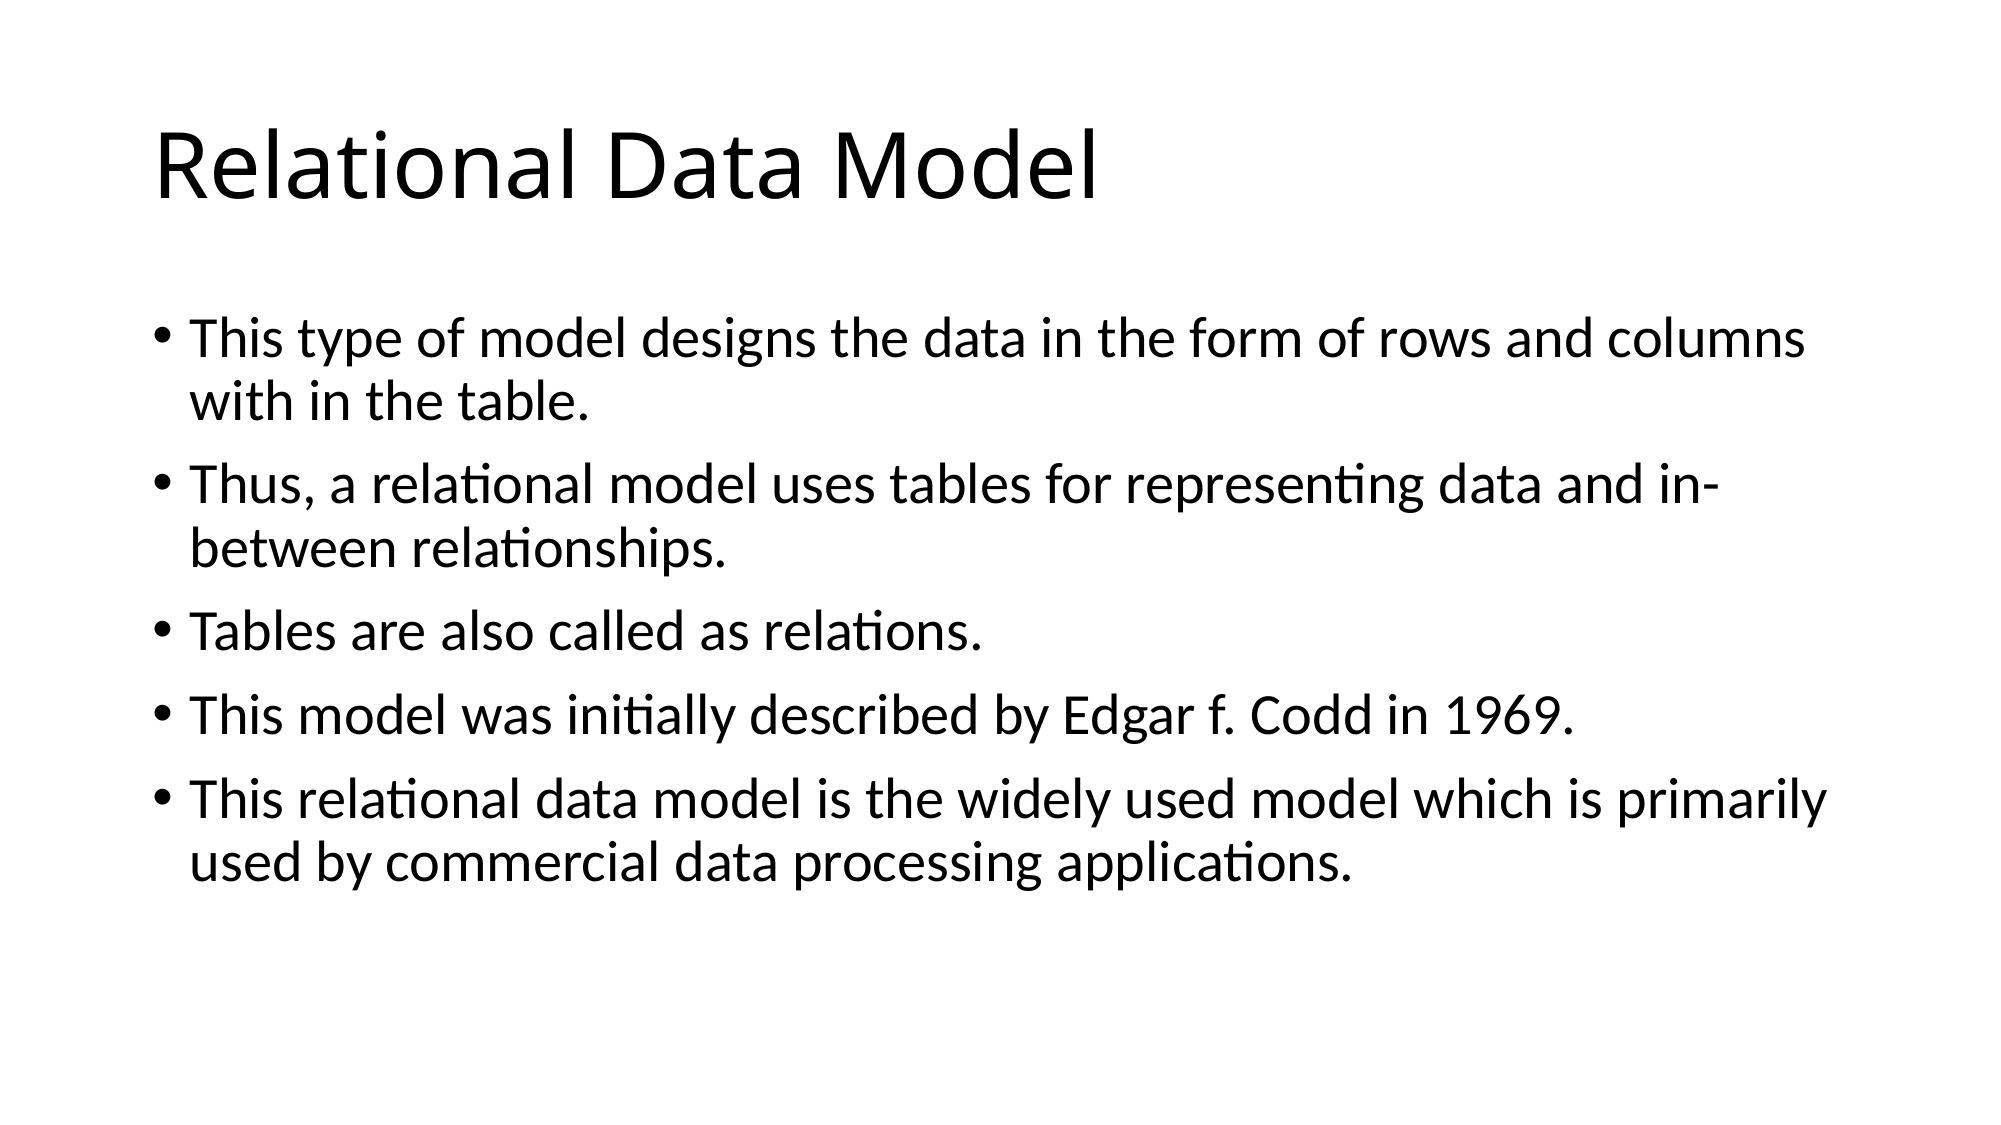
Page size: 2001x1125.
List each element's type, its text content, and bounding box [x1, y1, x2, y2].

title Relational Data Model [137, 59, 1863, 278]
list This type of model designs the data in the form of rows and columns with in the table. Thus, a relational model uses tables for representing data and in-between relationships. Tables are also called as relations. This model was initially described by Edgar f. Codd in 1969. This relational data model is the widely used model which is primarily used by commercial data processing applications. [137, 299, 1863, 1014]
